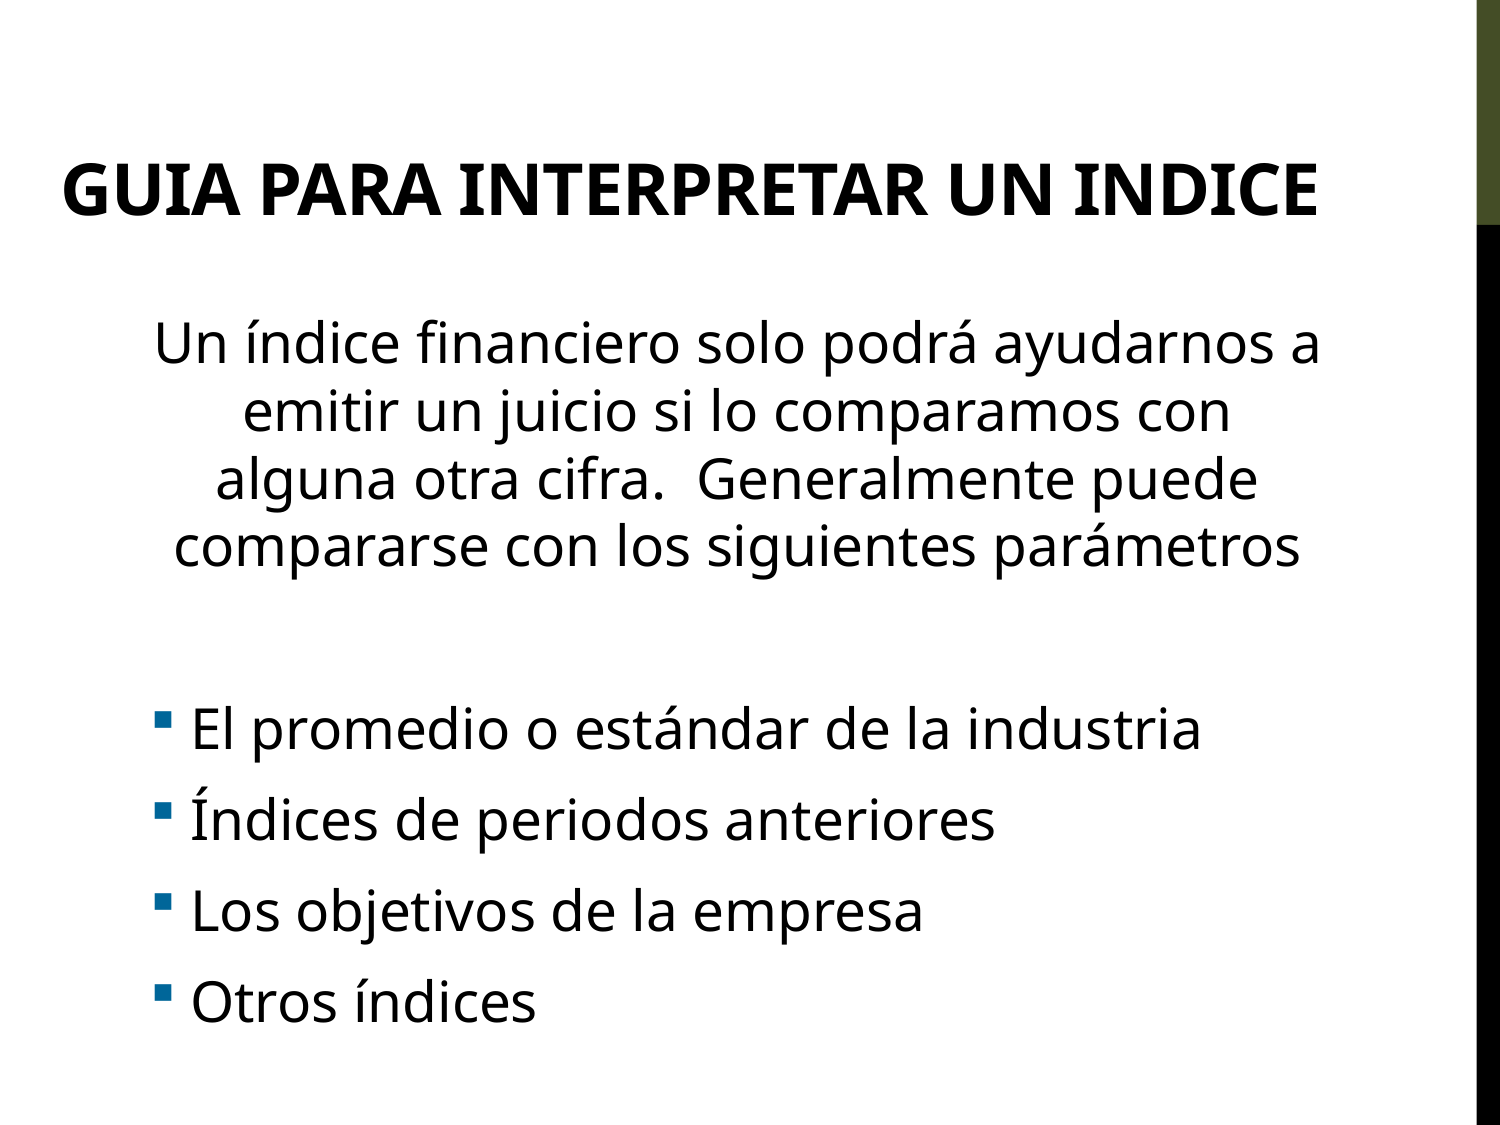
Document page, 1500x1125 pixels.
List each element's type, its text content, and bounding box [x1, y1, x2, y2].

title GUIA PARA INTERPRETAR UN INDICE [29, 49, 1353, 237]
list Un índice financiero solo podrá ayudarnos a emitir un juicio si lo comparamos con alguna otra cifra. Generalmente puede compararse con los siguientes parámetros El promedio o estándar de la industria Índices de periodos anteriores Los objetivos de la empresa Otros índices [135, 299, 1340, 1047]
